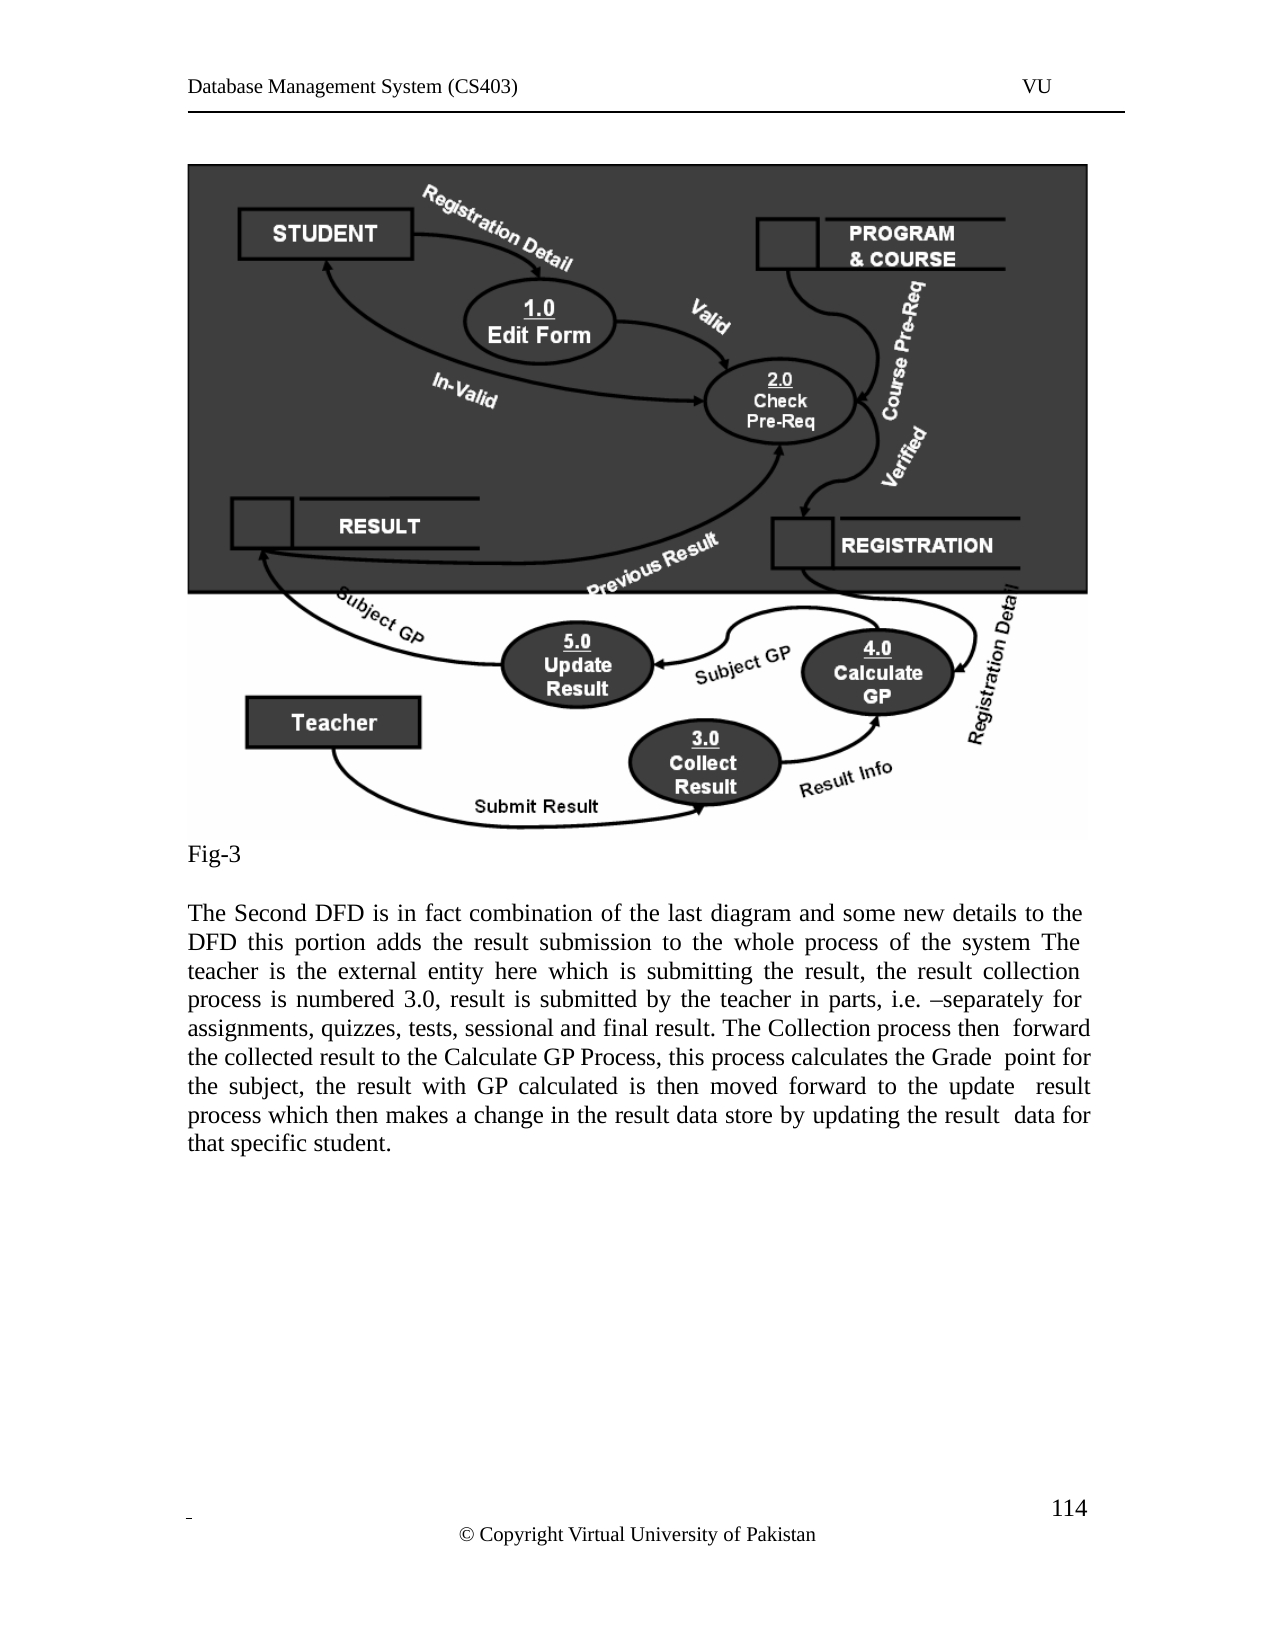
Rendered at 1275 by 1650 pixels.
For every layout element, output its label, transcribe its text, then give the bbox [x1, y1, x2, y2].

text_box Database Management System (CS403) [185, 72, 523, 99]
text_box Fig-3 The Second DFD is in fact combination of the last diagram and some new details to the DFD this portion adds the result submission to the whole process of the system The teacher is the external entity here which is submitting the result, the result collection process is numbered 3.0, result is submitted by the teacher in parts, i.e. –separately for assignments, quizzes, tests, sessional and final result. The Collection process then forward the collected result to the Calculate GP Process, this process calculates the Grade point for the subject, the result with GP calculated is then moved forward to the update result process which then makes a change in the result data store by updating the result data for that specific student. [185, 837, 1092, 1157]
text_box VU [1020, 72, 1055, 99]
text_box [187, 164, 1088, 837]
text_box 114 © Copyright Virtual University of Pakistan [182, 1494, 1092, 1572]
